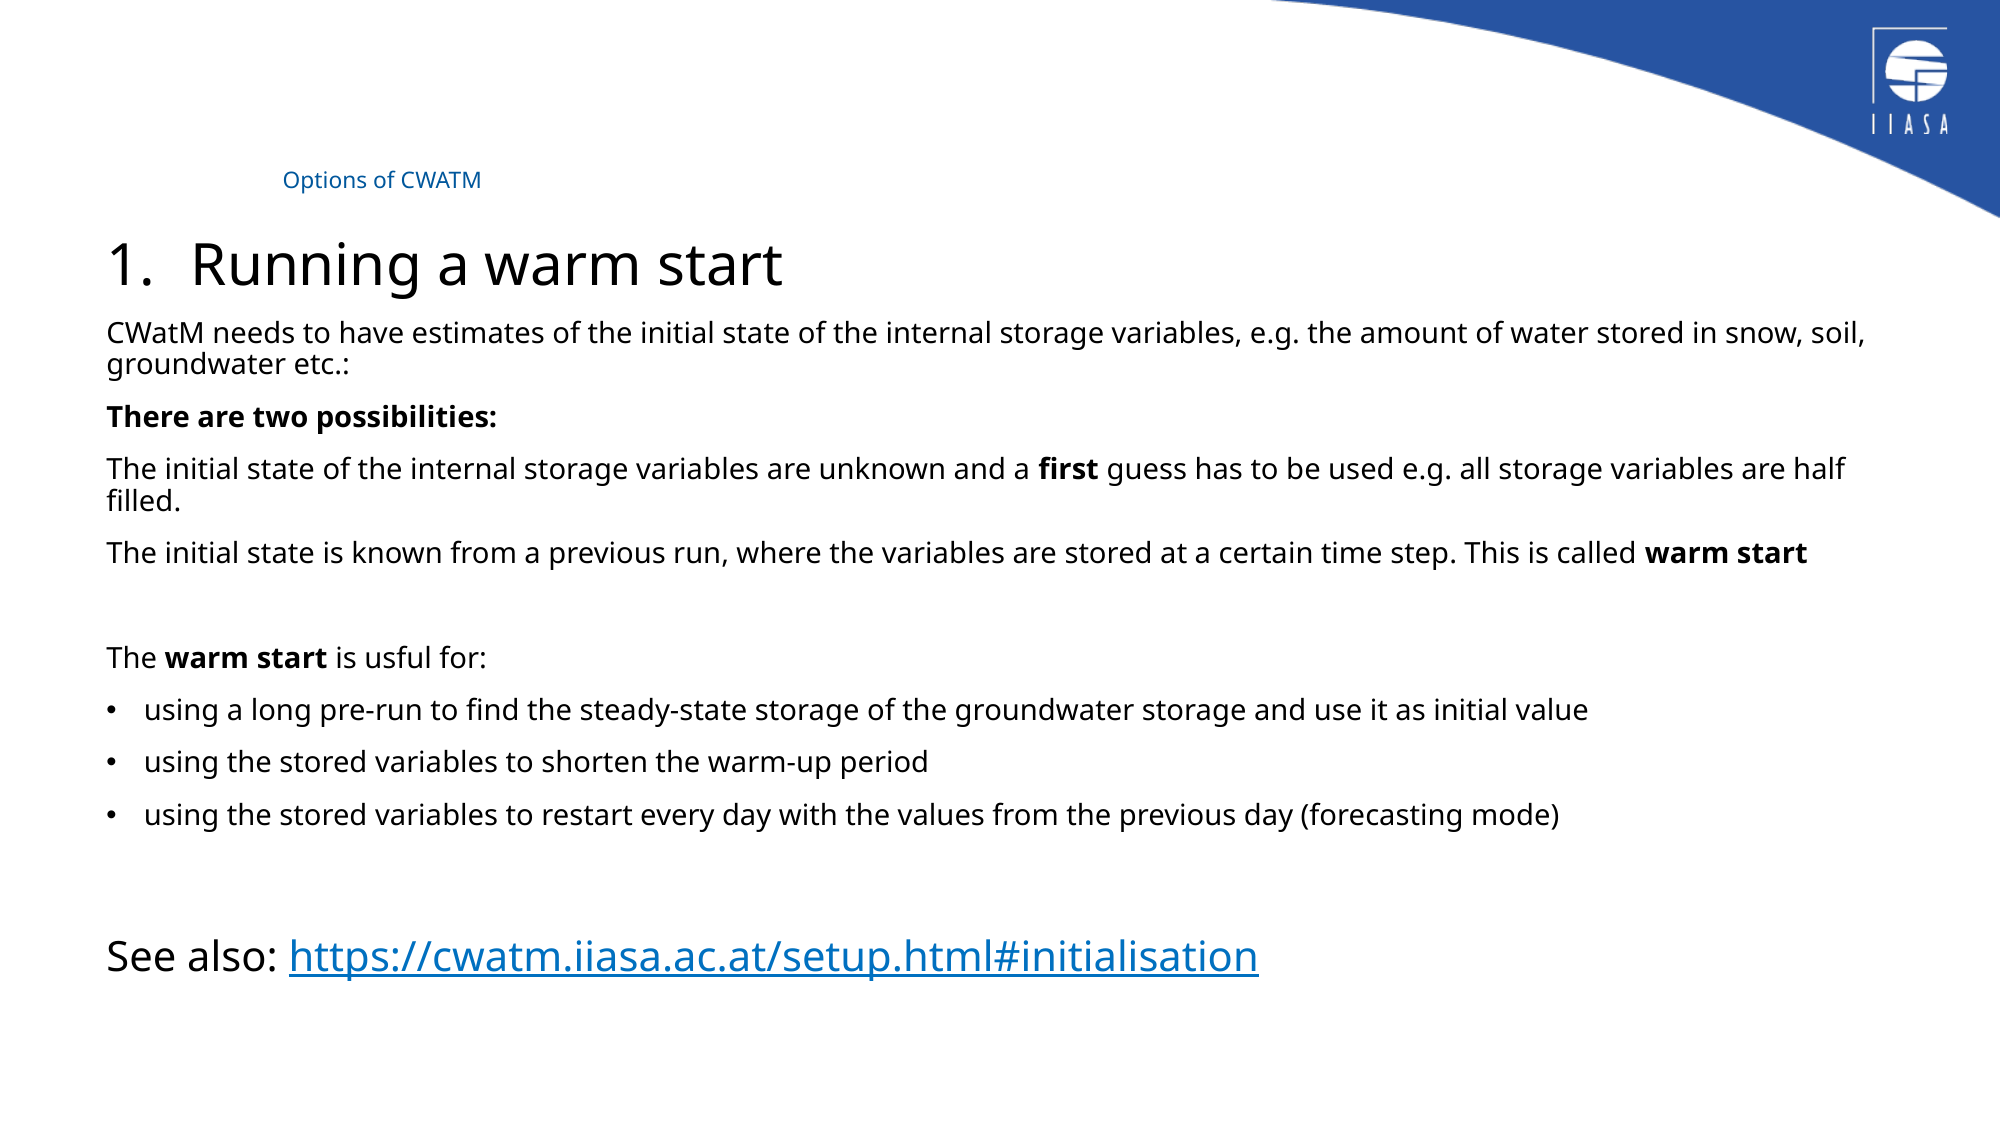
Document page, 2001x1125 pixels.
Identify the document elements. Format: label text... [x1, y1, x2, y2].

title Options of CWATM [267, 159, 1618, 184]
text_box Running a warm start CWatM needs to have estimates of the initial state of the internal storage variables, e.g. the amount of water stored in snow, soil, groundwater etc.: There are two possibilities: The initial state of the internal storage variables are unknown and a first guess has to be used e.g. all storage variables are half filled. The initial state is known from a previous run, where the variables are stored at a certain time step. This is called warm start The warm start is usful for: using a long pre-run to find the steady-state storage of the groundwater storage and use it as initial value using the stored variables to shorten the warm-up period using the stored variables to restart every day with the values from the previous day (forecasting mode) See also: https://cwatm.iiasa.ac.at/setup.html#initialisation [91, 184, 1920, 1125]
picture [1251, 0, 2000, 1125]
